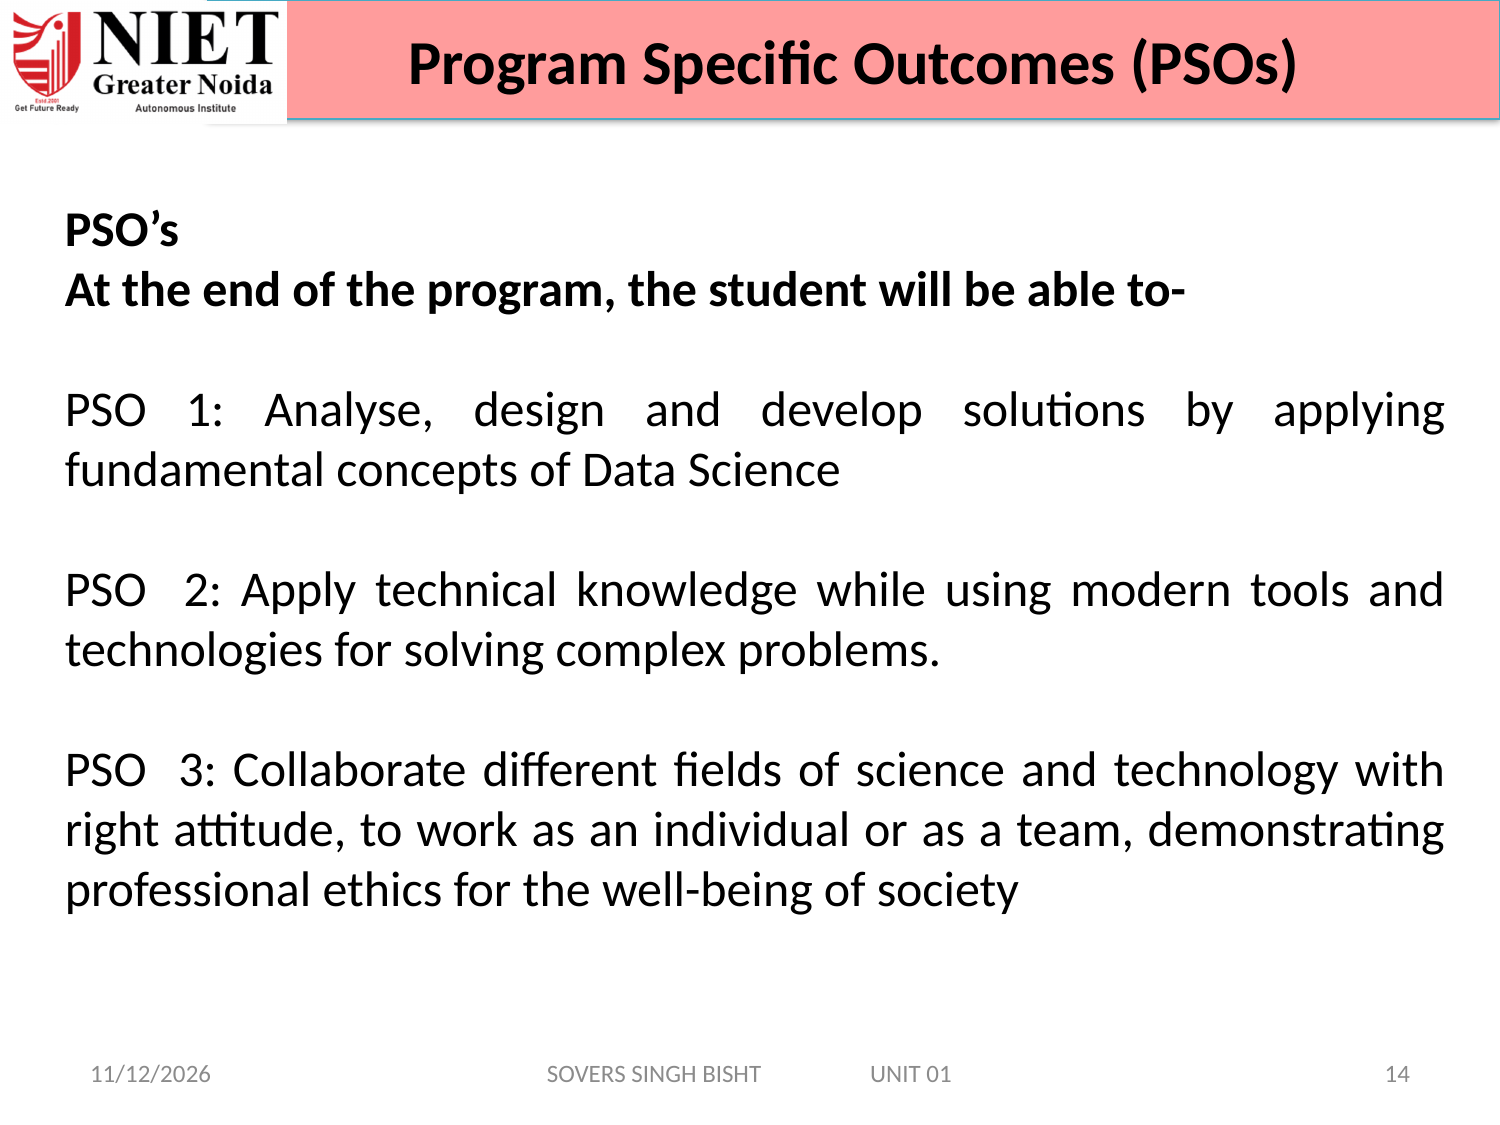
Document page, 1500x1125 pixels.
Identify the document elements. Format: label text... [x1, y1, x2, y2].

footer SOVERS SINGH BISHT UNIT 01 [512, 1042, 988, 1103]
slide_number 14 [1074, 1042, 1425, 1103]
text_box PSO’s At the end of the program, the student will be able to- PSO 1: Analyse, design and develop solutions by applying fundamental concepts of Data Science PSO 2: Apply technical knowledge while using modern tools and technologies for solving complex problems. PSO 3: Collaborate different fields of science and technology with right attitude, to work as an individual or as a team, demonstrating professional ethics for the well-being of society [50, 189, 1461, 925]
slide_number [75, 1042, 425, 1103]
text_box Program Specific Outcomes (PSOs) [288, 0, 1500, 120]
picture [0, 0, 288, 134]
